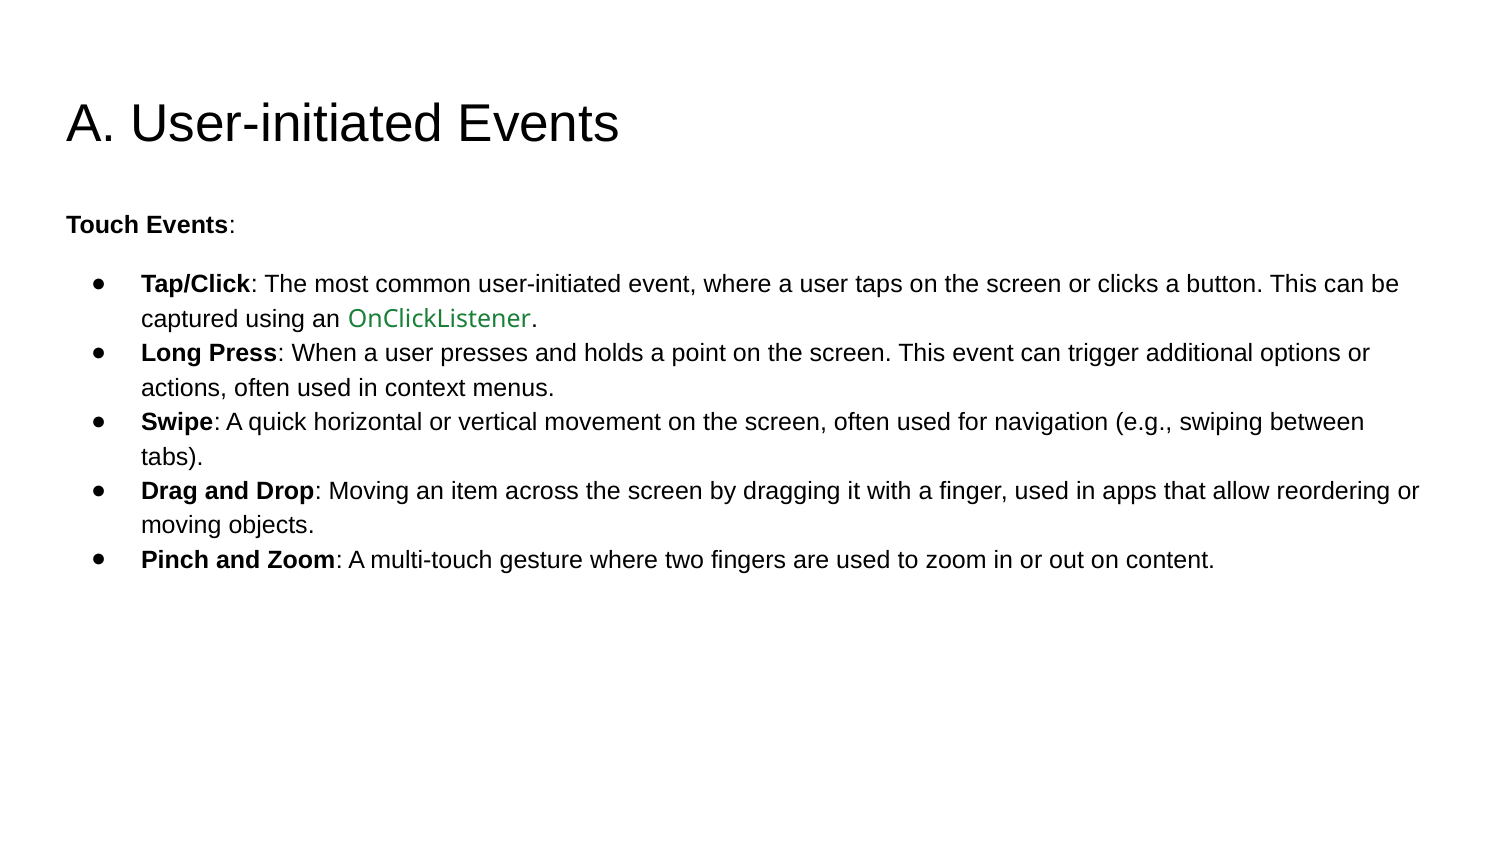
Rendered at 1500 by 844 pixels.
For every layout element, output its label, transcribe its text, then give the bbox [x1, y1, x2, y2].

title A. User-initiated Events [51, 72, 1449, 167]
list Touch Events: Tap/Click: The most common user-initiated event, where a user taps on the screen or clicks a button. This can be captured using an OnClickListener. Long Press: When a user presses and holds a point on the screen. This event can trigger additional options or actions, often used in context menus. Swipe: A quick horizontal or vertical movement on the screen, often used for navigation (e.g., swiping between tabs). Drag and Drop: Moving an item across the screen by dragging it with a finger, used in apps that allow reordering or moving objects. Pinch and Zoom: A multi-touch gesture where two fingers are used to zoom in or out on content. [51, 189, 1449, 750]
